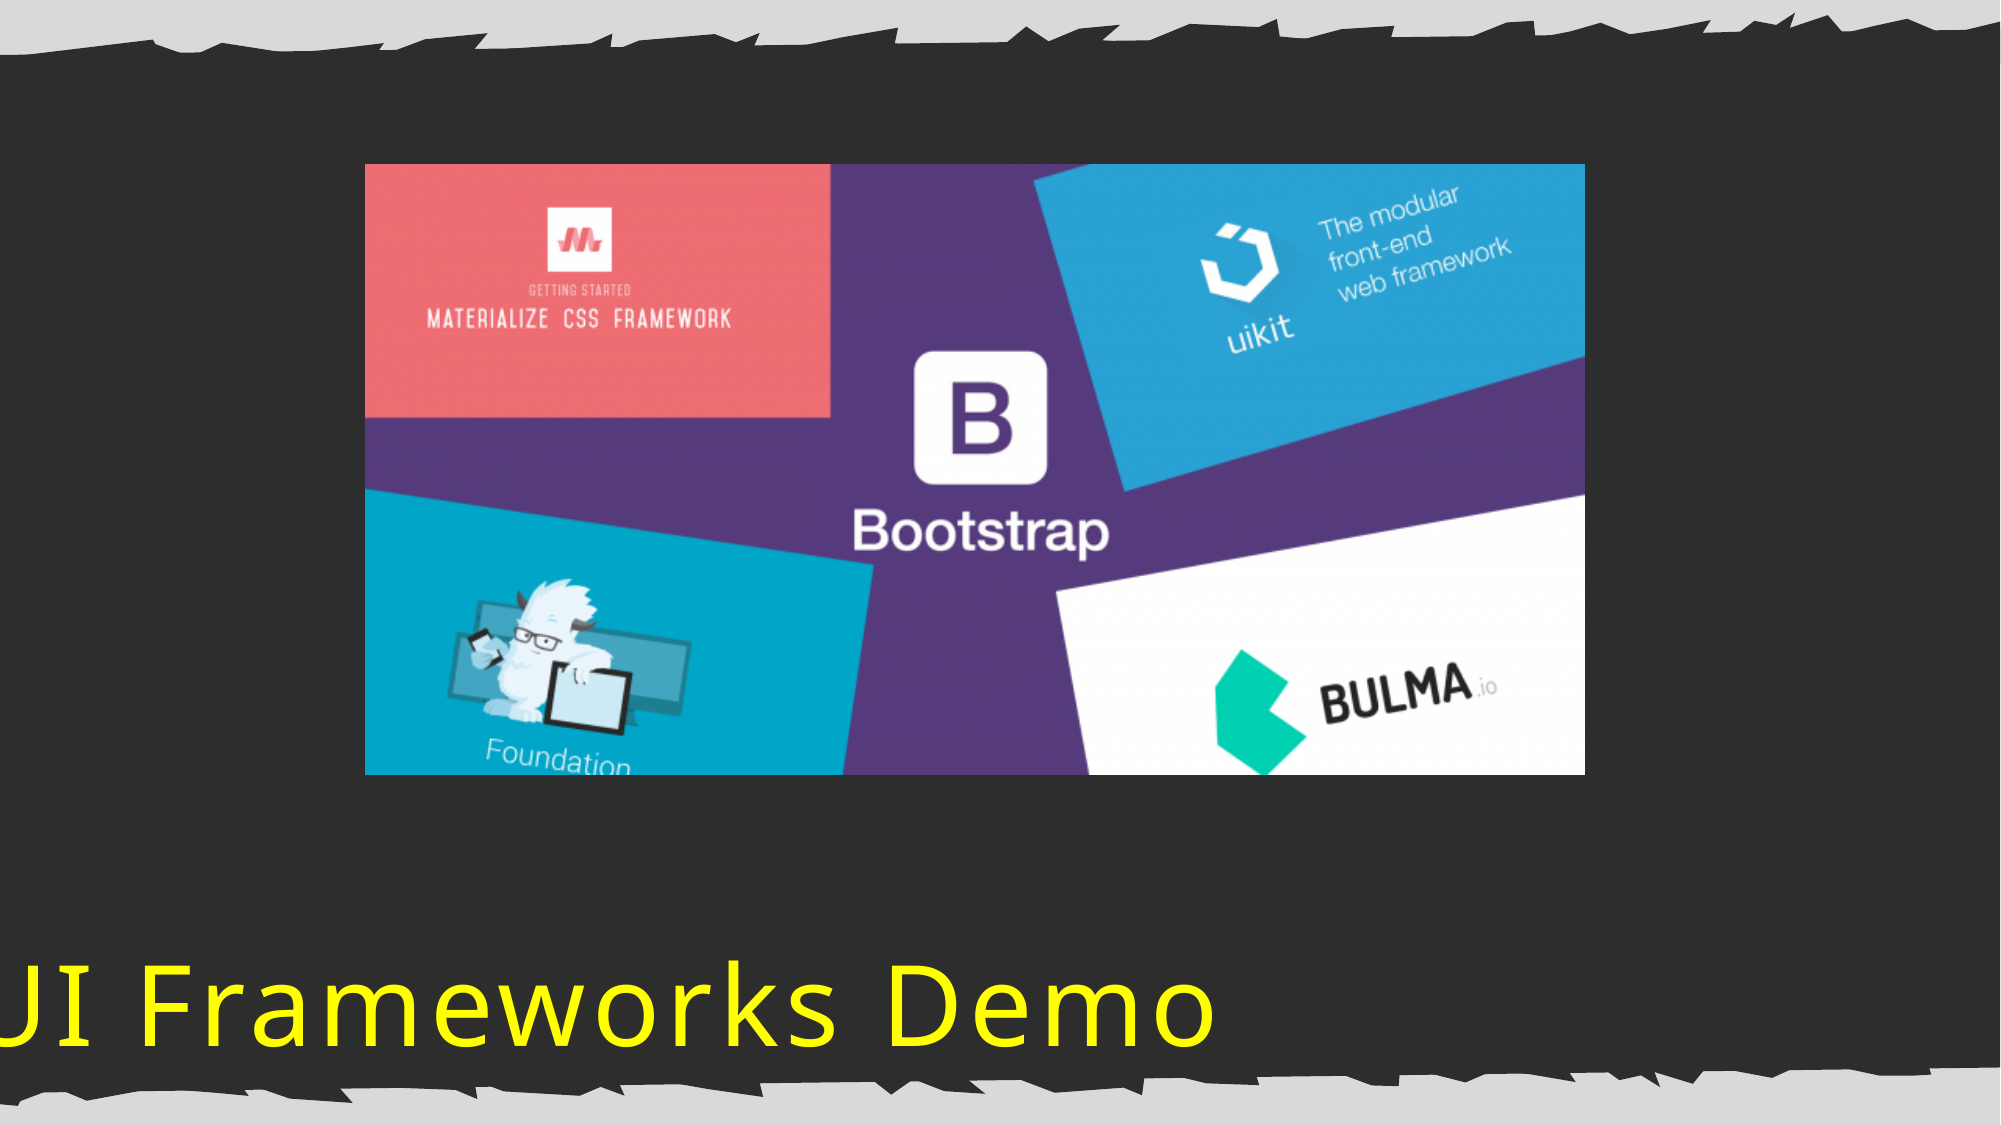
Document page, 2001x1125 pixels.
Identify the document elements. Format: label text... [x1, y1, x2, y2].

picture [365, 164, 1585, 775]
text_box UI Frameworks Demo [0, 926, 1235, 1077]
